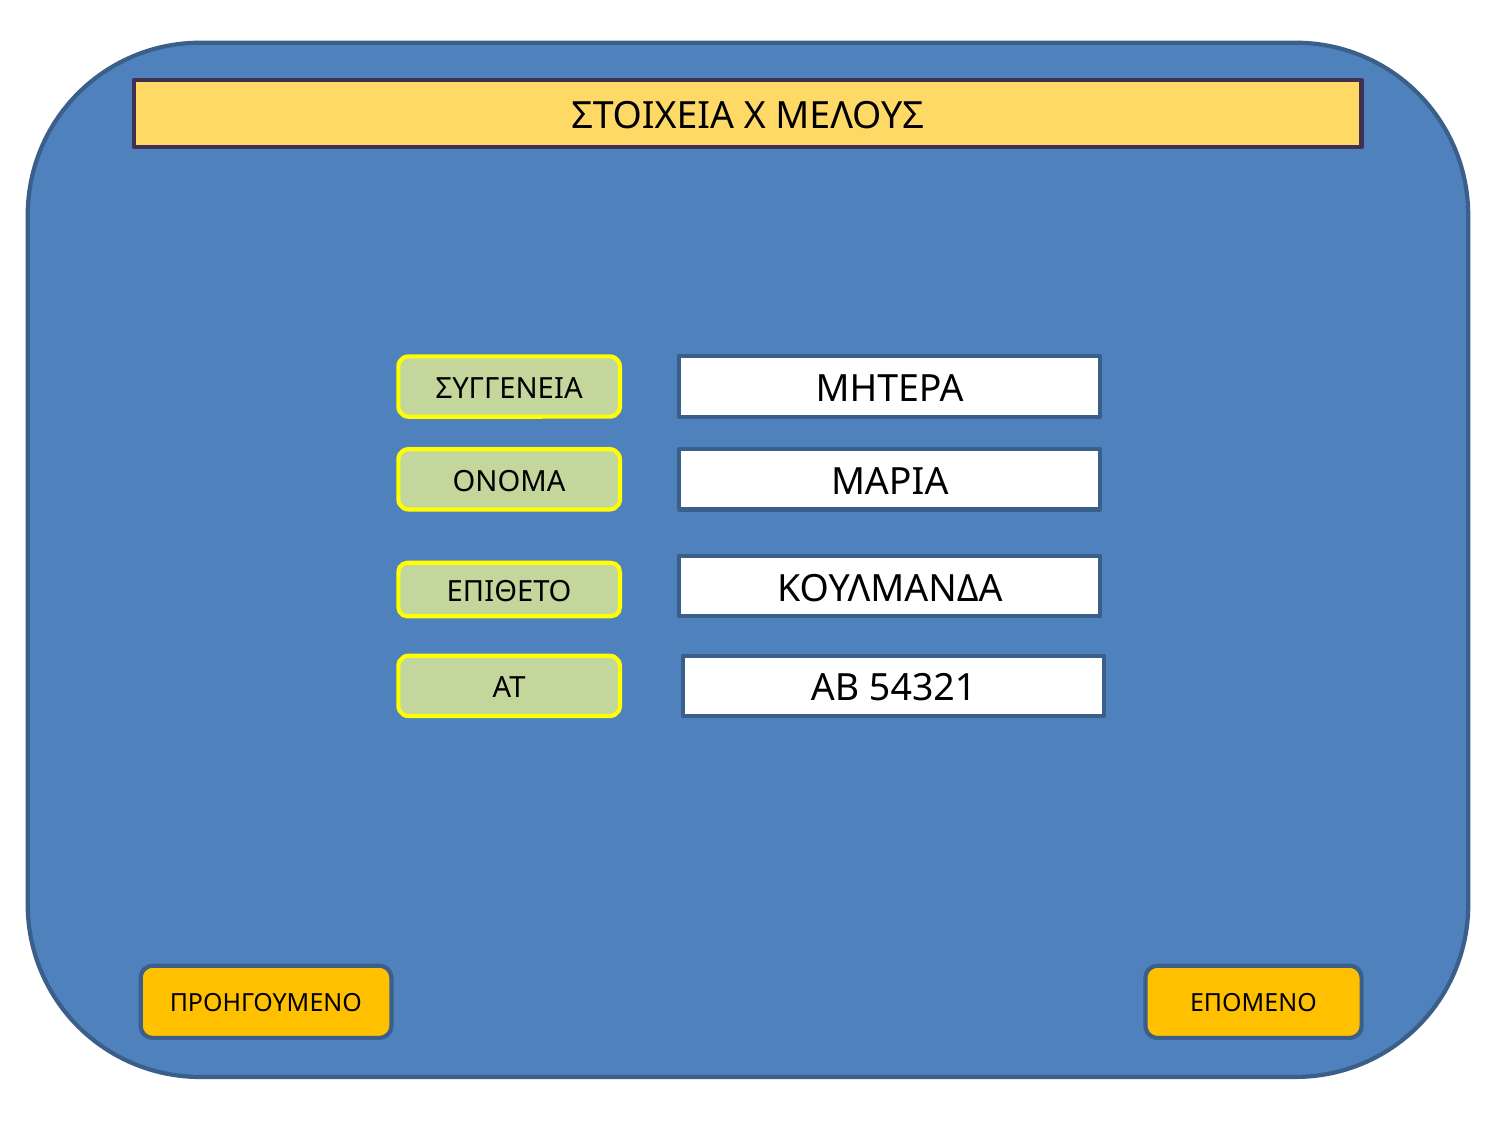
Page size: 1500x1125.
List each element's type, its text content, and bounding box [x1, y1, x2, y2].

text_box ΠΡΟΗΓΟΥΜΕΝΟ [138, 963, 394, 1040]
text_box ΜΗΤΕΡΑ [677, 354, 1102, 419]
text_box ΚΟΥΛΜΑΝΔΑ [677, 554, 1102, 618]
text_box ΕΠΙΘΕΤΟ [396, 560, 623, 619]
text_box ΟΝΟΜΑ [396, 447, 623, 512]
text_box ΣΥΓΓΕΝΕΙΑ [396, 354, 623, 419]
text_box [25, 40, 1471, 1080]
text_box ΜΑΡΙΑ [677, 447, 1102, 512]
text_box ΑΒ 54321 [681, 654, 1106, 718]
text_box ΑΤ [396, 653, 623, 719]
text_box ΣΤΟΙΧΕΙΑ Χ ΜΕΛΟΥΣ [132, 78, 1364, 149]
text_box ΕΠΟΜΕΝΟ [1143, 963, 1364, 1040]
